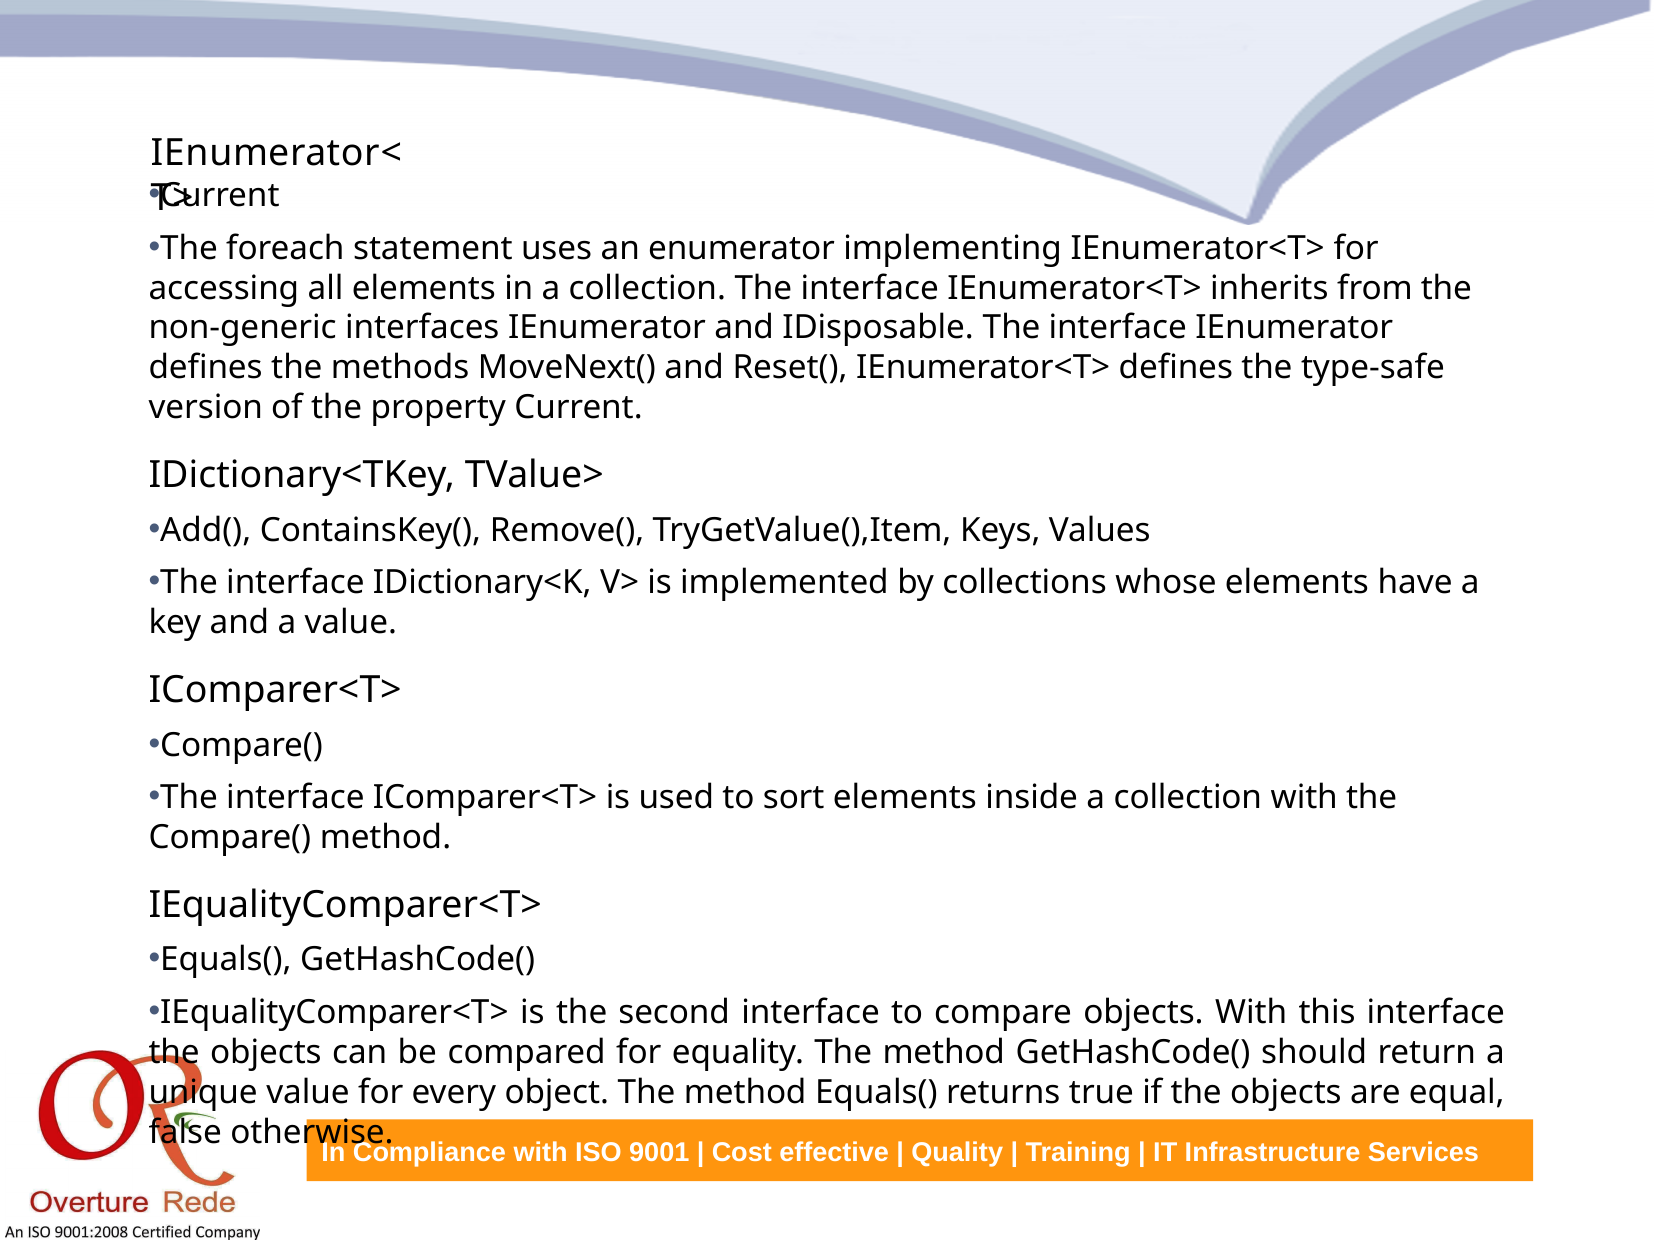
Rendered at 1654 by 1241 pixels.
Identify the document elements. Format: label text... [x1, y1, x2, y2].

text_box Current The foreach statement uses an enumerator implementing IEnumerator<T> for accessing all elements in a collection. The interface IEnumerator<T> inherits from the non-generic interfaces IEnumerator and IDisposable. The interface IEnumerator defines the methods MoveNext() and Reset(), IEnumerator<T> defines the type-safe version of the property Current. IDictionary<TKey, TValue> Add(), ContainsKey(), Remove(), TryGetValue(),Item, Keys, Values The interface IDictionary<K, V> is implemented by collections whose elements have a key and a value. IComparer<T> Compare() The interface IComparer<T> is used to sort elements inside a collection with the Compare() method. IEqualityComparer<T> Equals(), GetHashCode() IEqualityComparer<T> is the second interface to compare objects. With this interface the objects can be compared for equality. The method GetHashCode() should return a unique value for every object. The method Equals() returns true if the objects are equal, false otherwise. [148, 173, 1505, 1150]
picture [0, 0, 1654, 225]
text_box IEnumerator<T> [148, 127, 417, 218]
picture [5, 1050, 260, 1240]
